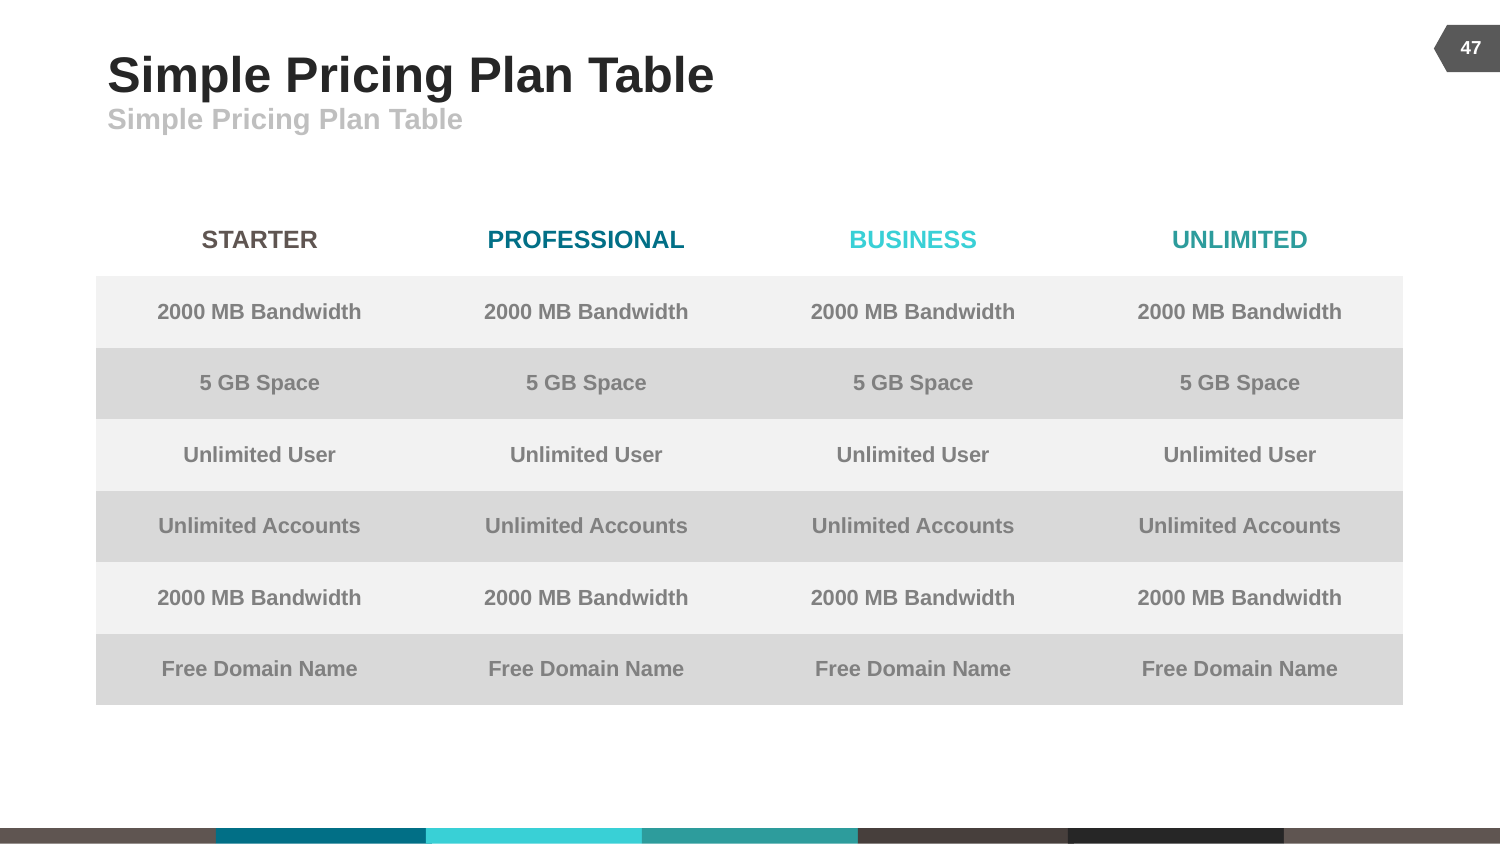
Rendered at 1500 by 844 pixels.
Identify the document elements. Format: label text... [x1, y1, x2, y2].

table_cell 2000 MB Bandwidth [750, 276, 1077, 348]
table_header PROFESSIONAL [423, 205, 750, 276]
table_cell 2000 MB Bandwidth [96, 562, 423, 634]
table_cell 5 GB Space [750, 348, 1077, 419]
table_cell 5 GB Space [1077, 348, 1403, 419]
table_header UNLIMITED [1077, 205, 1403, 276]
table_cell 2000 MB Bandwidth [750, 562, 1077, 634]
table_header STARTER [96, 205, 423, 276]
table_cell 5 GB Space [96, 348, 423, 419]
table_header BUSINESS [750, 205, 1077, 276]
list Simple Pricing Plan Table [107, 101, 783, 135]
table_cell Free Domain Name [423, 634, 750, 705]
table_cell 2000 MB Bandwidth [1077, 276, 1403, 348]
table_cell 2000 MB Bandwidth [1077, 562, 1403, 634]
table_cell Unlimited User [750, 419, 1077, 491]
table_cell Unlimited Accounts [1077, 491, 1403, 562]
slide_number 47 [1439, 24, 1500, 70]
table_cell 5 GB Space [423, 348, 750, 419]
table_cell Free Domain Name [1077, 634, 1403, 705]
table_cell Unlimited Accounts [423, 491, 750, 562]
table_cell Unlimited User [1077, 419, 1403, 491]
table_cell 2000 MB Bandwidth [423, 276, 750, 348]
table_cell Free Domain Name [96, 634, 423, 705]
title Simple Pricing Plan Table [107, 43, 1033, 102]
table_cell 2000 MB Bandwidth [423, 562, 750, 634]
table_cell 2000 MB Bandwidth [96, 276, 423, 348]
table_cell Unlimited Accounts [96, 491, 423, 562]
table_cell Unlimited User [423, 419, 750, 491]
table_cell Unlimited User [96, 419, 423, 491]
table_cell Unlimited Accounts [750, 491, 1077, 562]
table_cell Free Domain Name [750, 634, 1077, 705]
